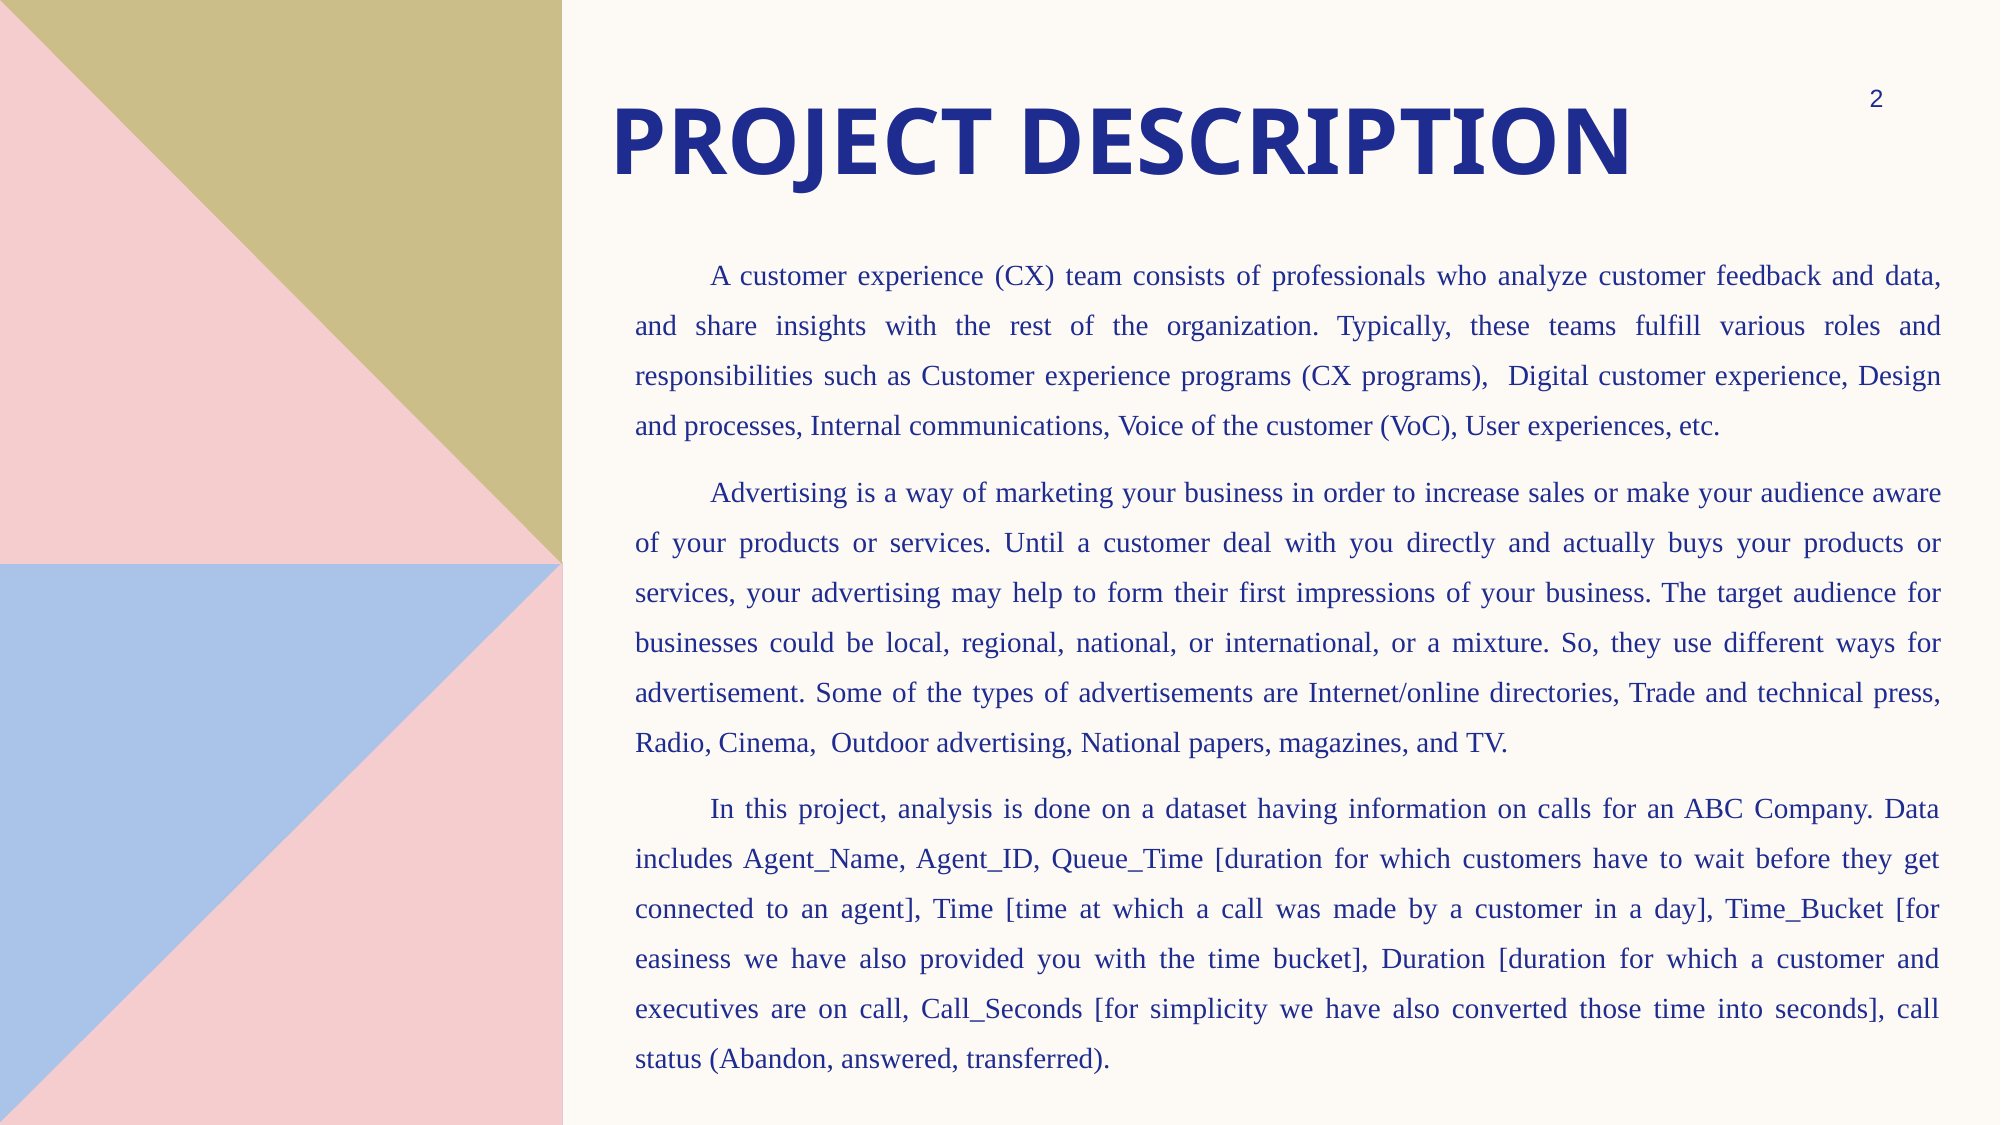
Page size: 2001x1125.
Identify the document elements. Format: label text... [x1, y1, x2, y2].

list A customer experience (CX) team consists of professionals who analyze customer feedback and data, and share insights with the rest of the organization. Typically, these teams fulfill various roles and responsibilities such as Customer experience programs (CX programs), Digital customer experience, Design and processes, Internal communications, Voice of the customer (VoC), User experiences, etc. Advertising is a way of marketing your business in order to increase sales or make your audience aware of your products or services. Until a customer deal with you directly and actually buys your products or services, your advertising may help to form their first impressions of your business. The target audience for businesses could be local, regional, national, or international, or a mixture. So, they use different ways for advertisement. Some of the types of advertisements are Internet/online directories, Trade and technical press, Radio, Cinema, Outdoor advertising, National papers, magazines, and TV. In this project, analysis is done on a dataset having information on calls for an ABC Company. Data includes Agent_Name, Agent_ID, Queue_Time [duration for which customers have to wait before they get connected to an agent], Time [time at which a call was made by a customer in a day], Time_Bucket [for easiness we have also provided you with the time bucket], Duration [duration for which a customer and executives are on call, Call_Seconds [for simplicity we have also converted those time into seconds], call status (Abandon, answered, transferred). [618, 233, 1958, 1094]
slide_number 2 [1795, 75, 1958, 120]
title Project description [594, 75, 1844, 201]
